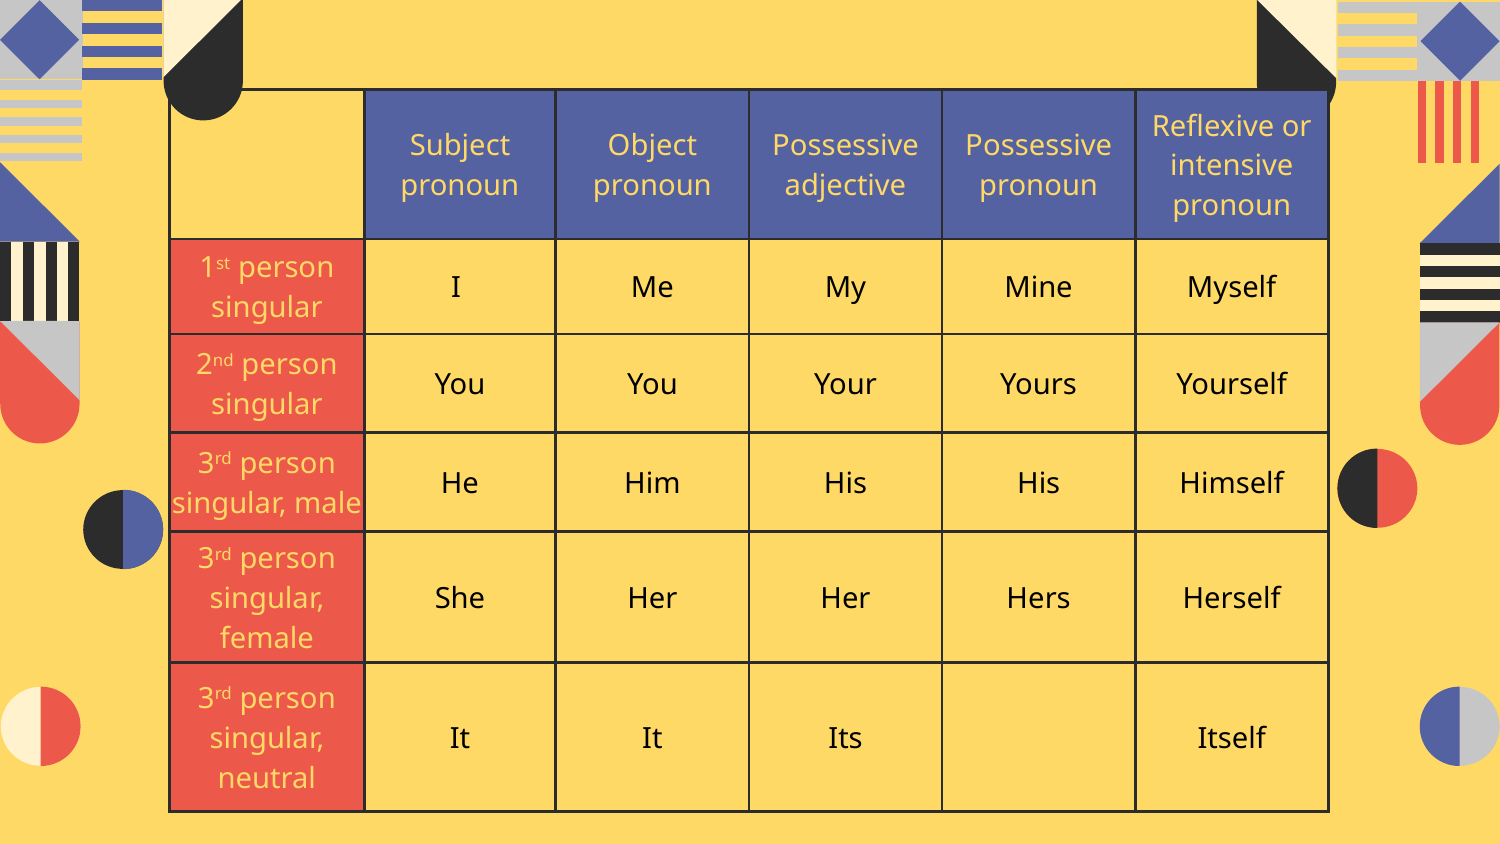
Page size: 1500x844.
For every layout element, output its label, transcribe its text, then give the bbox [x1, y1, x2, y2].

table_header Possessive adjective [750, 91, 941, 238]
table_cell 3rd person singular, neutral [171, 664, 363, 810]
table_cell Yourself [1137, 335, 1327, 431]
table_cell Itself [1137, 664, 1327, 810]
table_header Object pronoun [557, 91, 748, 238]
table_header Subject pronoun [366, 91, 554, 238]
table_cell She [366, 533, 554, 661]
table_cell Herself [1137, 533, 1327, 661]
table_cell Yours [943, 335, 1134, 431]
table_cell Himself [1137, 434, 1327, 530]
table_cell Its [750, 664, 941, 810]
table_cell He [366, 434, 554, 530]
table_header [171, 91, 363, 238]
table_cell My [750, 240, 941, 333]
table_cell His [943, 434, 1134, 530]
table_cell [943, 664, 1134, 810]
table_cell Myself [1137, 240, 1327, 333]
table_cell Her [750, 533, 941, 661]
table_cell 3rd person singular, female [171, 533, 363, 661]
title [115, 24, 1383, 109]
table_cell I [366, 240, 554, 333]
table_header Possessive pronoun [943, 91, 1134, 238]
table_cell Me [557, 240, 748, 333]
table_cell 3rd person singular, male [171, 434, 363, 530]
table_cell Her [557, 533, 748, 661]
table_cell His [750, 434, 941, 530]
table_cell You [366, 335, 554, 431]
table_cell It [366, 664, 554, 810]
table_cell You [557, 335, 748, 431]
table_cell Hers [943, 533, 1134, 661]
table_cell 2nd person singular [171, 335, 363, 431]
table_header Reflexive or intensive pronoun [1137, 91, 1327, 238]
table_cell It [557, 664, 748, 810]
table_cell Him [557, 434, 748, 530]
table_cell 1st person singular [171, 240, 363, 333]
table_cell Mine [943, 240, 1134, 333]
table_cell Your [750, 335, 941, 431]
